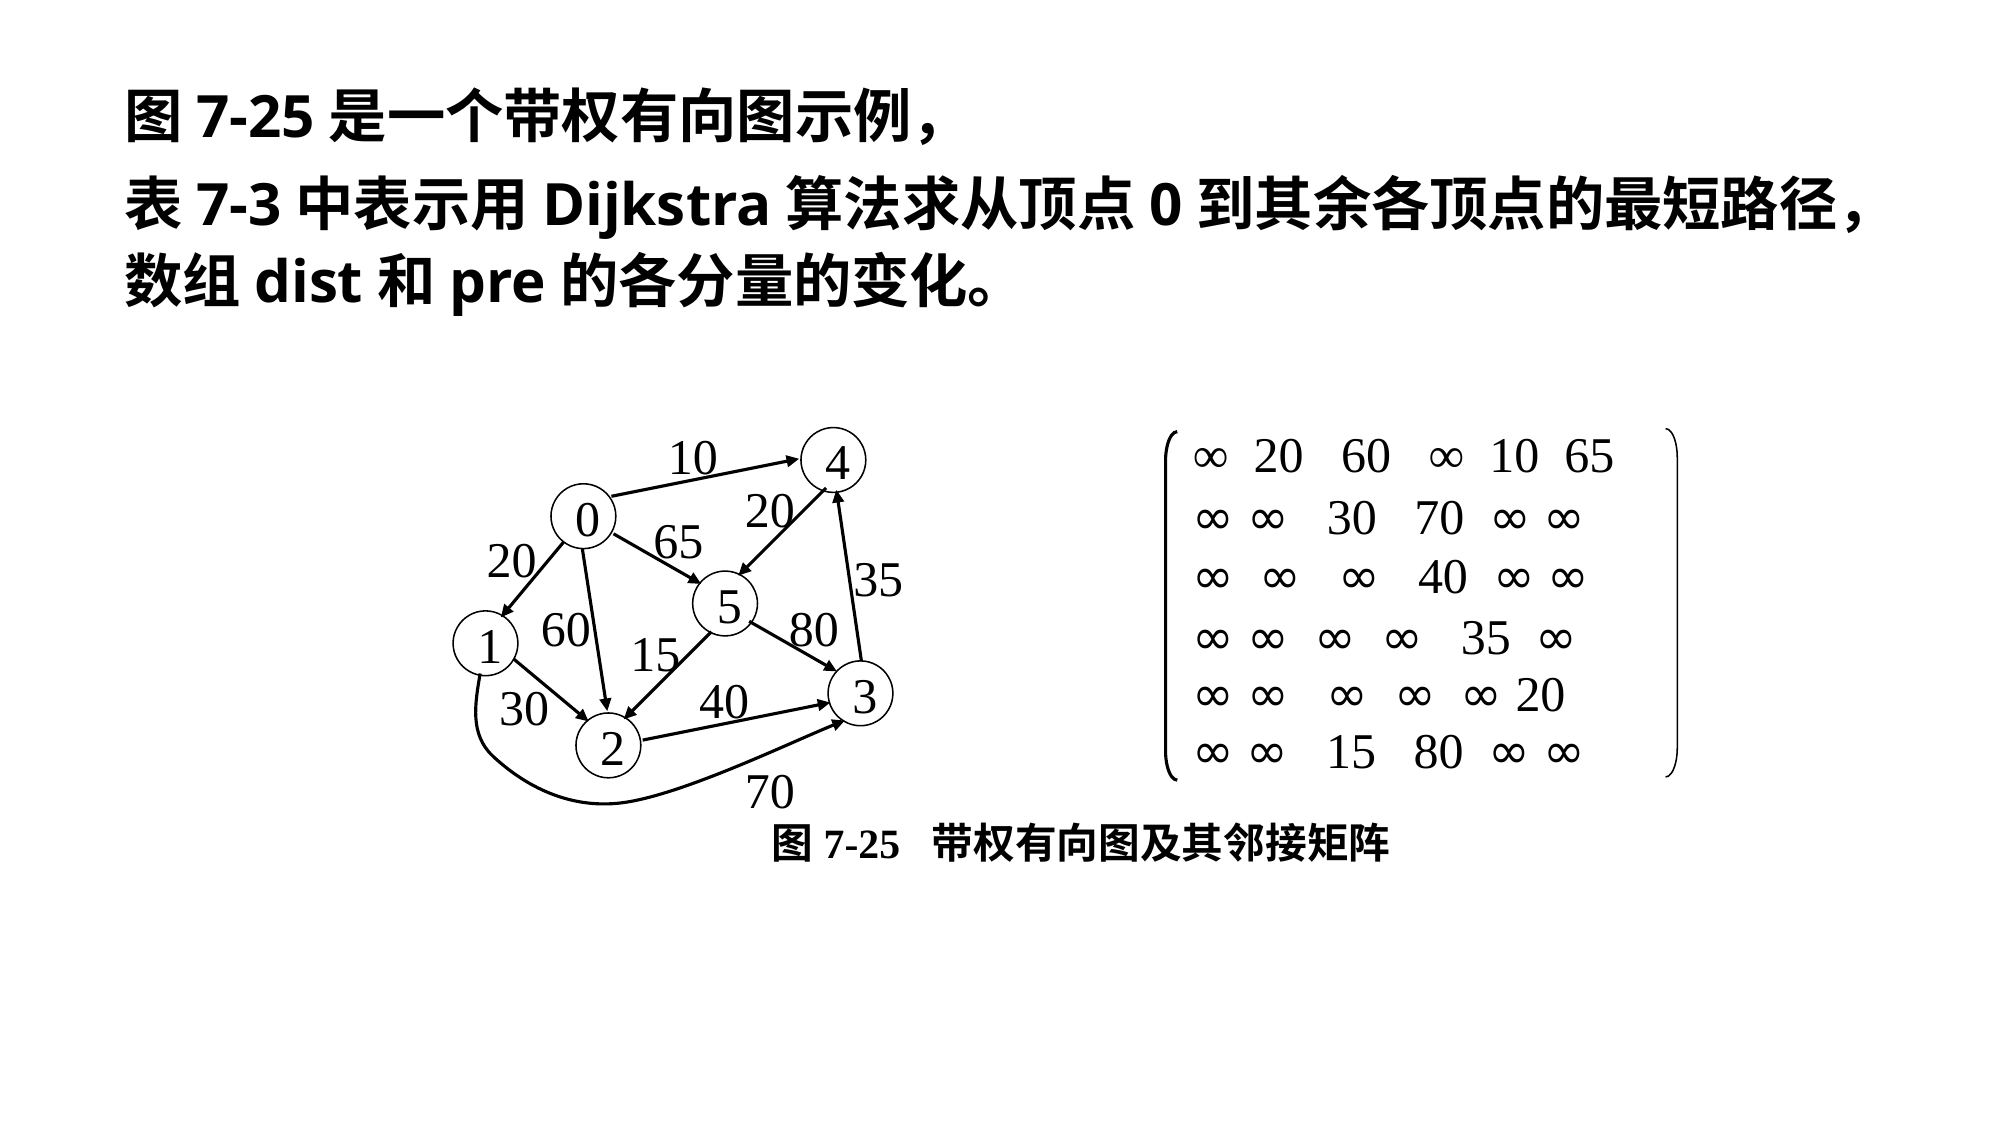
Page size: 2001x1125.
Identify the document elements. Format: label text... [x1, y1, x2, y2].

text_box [453, 425, 1678, 868]
text_box 图7-25是一个带权有向图示例， 表7-3中表示用Dijkstra算法求从顶点0到其余各顶点的最短路径，数组dist和pre的各分量的变化。 [109, 64, 1947, 322]
